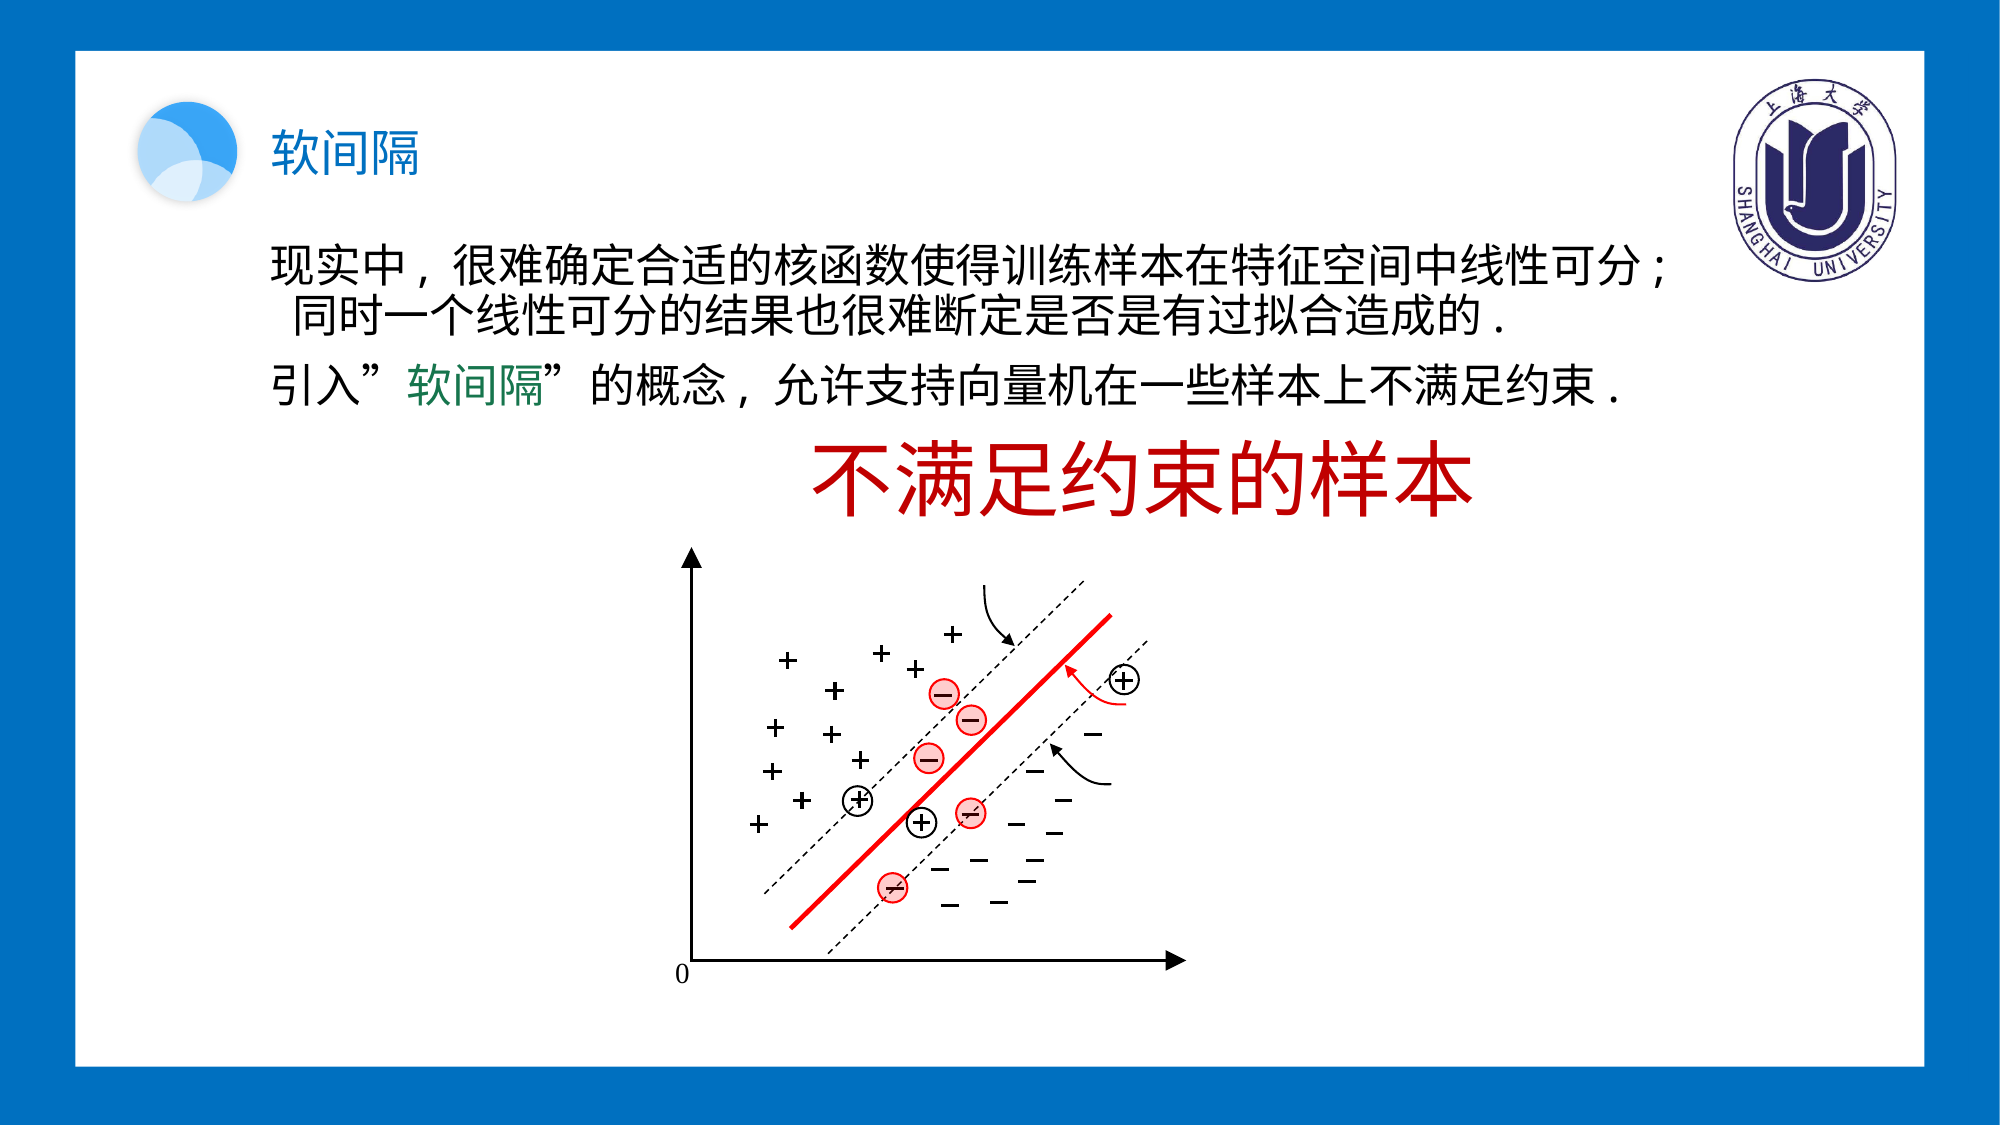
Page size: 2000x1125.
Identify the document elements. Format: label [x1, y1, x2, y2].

text_box [254, 235, 1669, 1045]
text_box [73, 49, 1926, 1069]
picture [1703, 57, 1948, 302]
text_box [137, 101, 688, 202]
